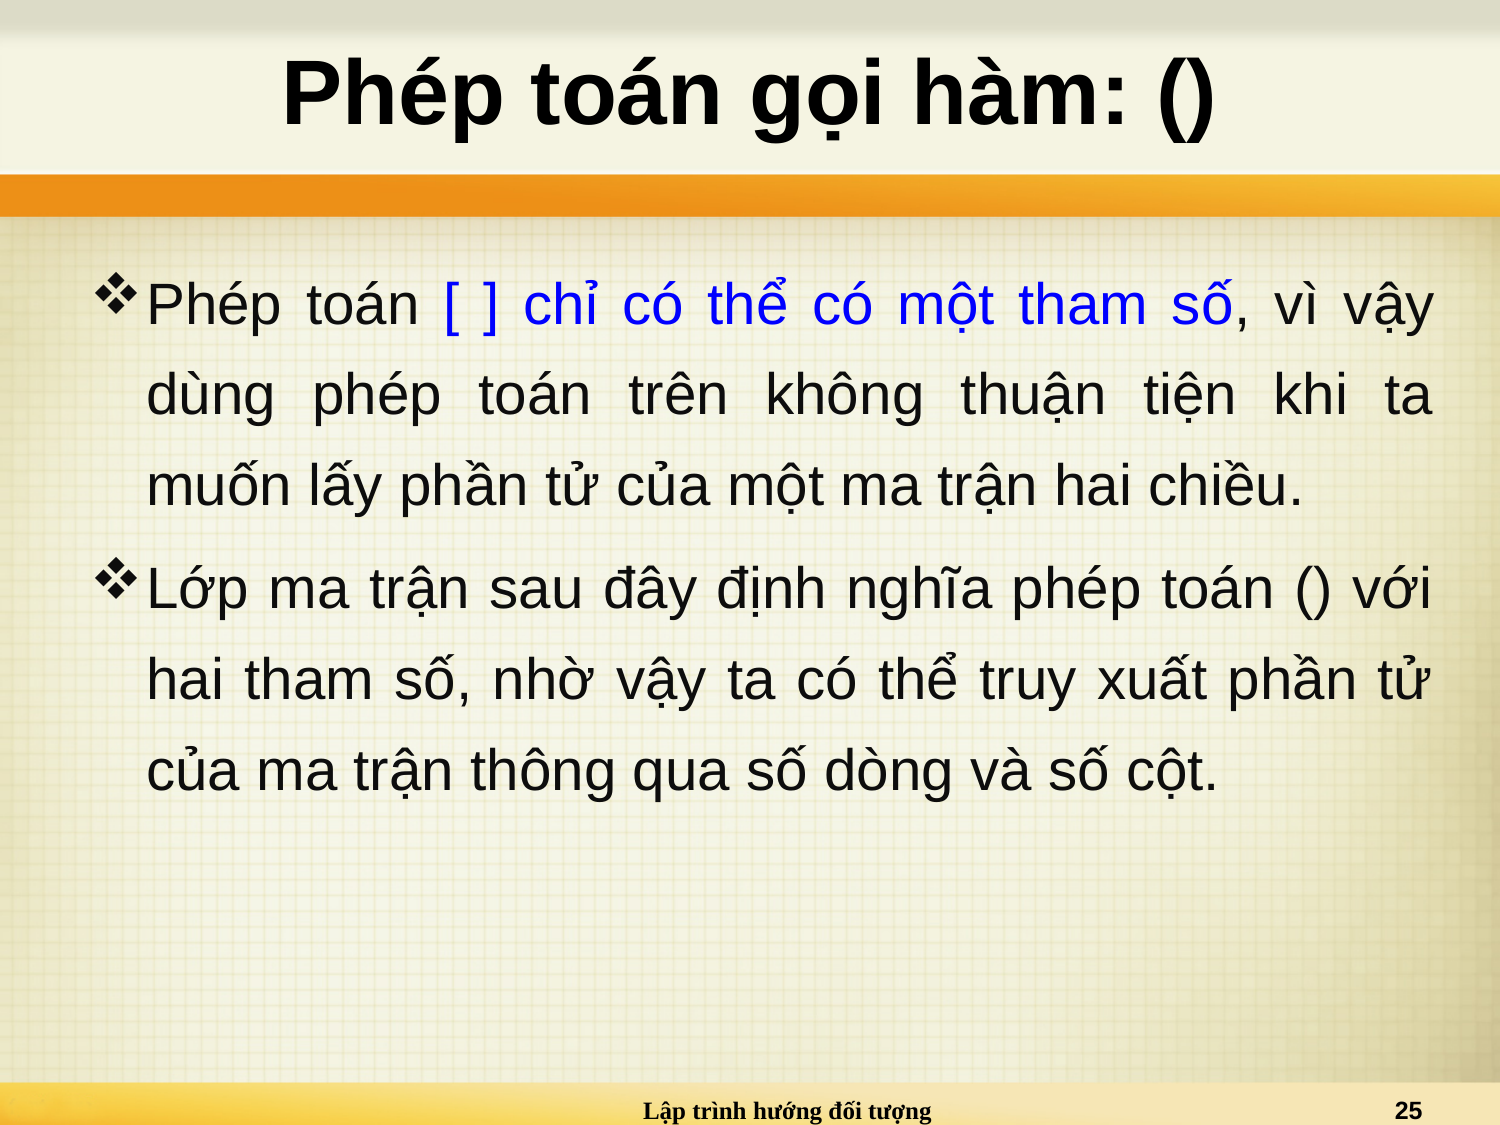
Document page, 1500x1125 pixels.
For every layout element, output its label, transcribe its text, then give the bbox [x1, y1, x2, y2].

footer Lập trình hướng đối tượng [549, 1087, 1025, 1125]
slide_number 25 [1087, 1087, 1438, 1125]
picture [0, 175, 1500, 1125]
list Phép toán [ ] chỉ có thể có một tham số, vì vậy dùng phép toán trên không thuận tiện khi ta muốn lấy phần tử của một ma trận hai chiều. Lớp ma trận sau đây định nghĩa phép toán () với hai tham số, nhờ vậy ta có thể truy xuất phần tử của ma trận thông qua số dòng và số cột. [75, 237, 1450, 1046]
title Phép toán gọi hàm: () [0, 0, 1500, 175]
